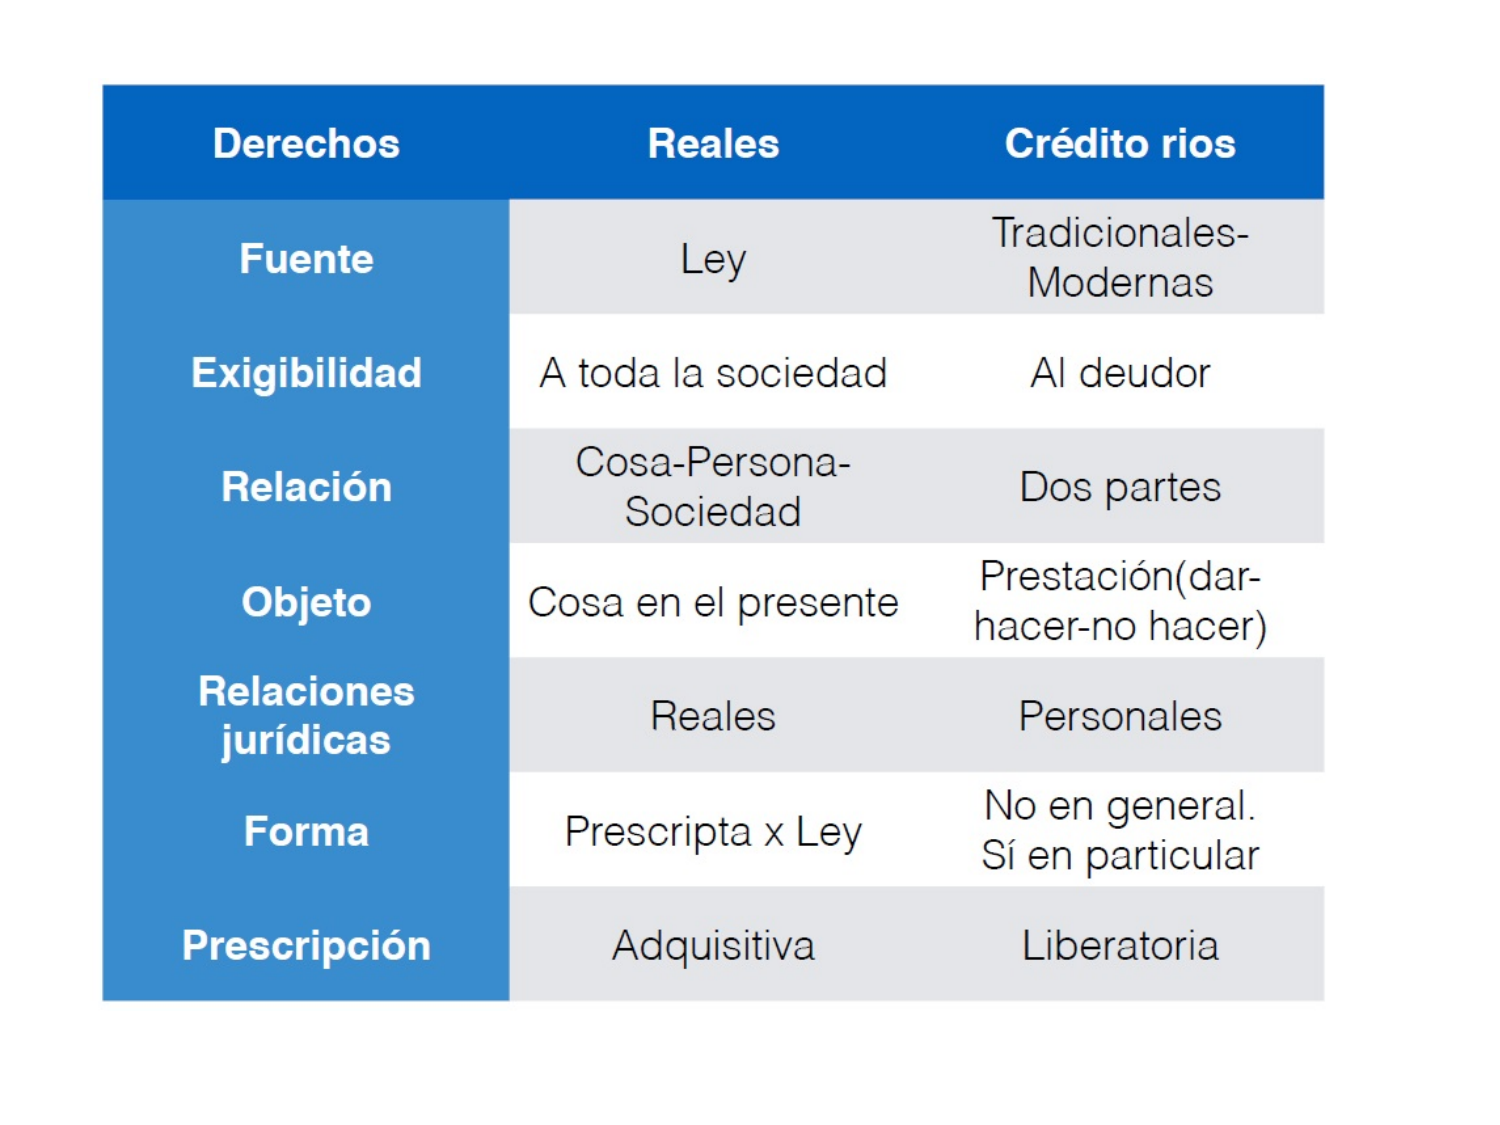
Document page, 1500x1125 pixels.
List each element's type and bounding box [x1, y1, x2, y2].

picture [88, 77, 1350, 1011]
